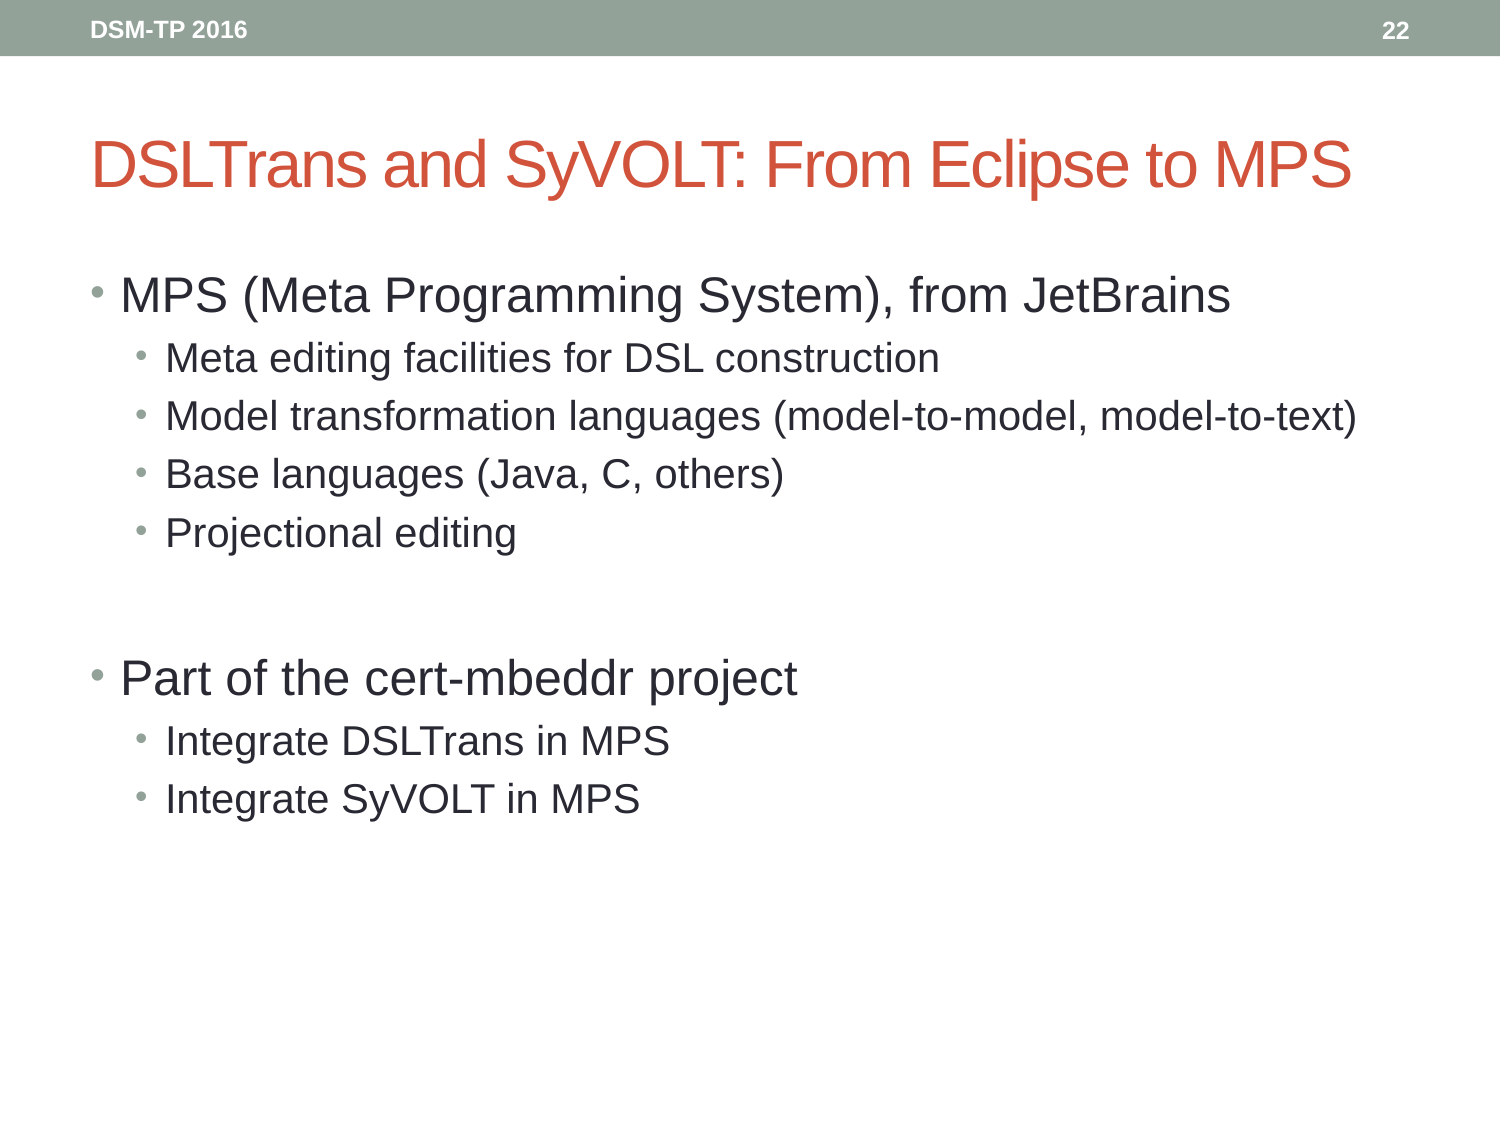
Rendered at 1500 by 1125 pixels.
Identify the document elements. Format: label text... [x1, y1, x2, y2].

title DSLTrans and SyVOLT: From Eclipse to MPS [75, 79, 1425, 242]
slide_number 22 [1250, 2, 1425, 57]
list MPS (Meta Programming System), from JetBrains Meta editing facilities for DSL construction Model transformation languages (model-to-model, model-to-text) Base languages (Java, C, others) Projectional editing Part of the cert-mbeddr project Integrate DSLTrans in MPS Integrate SyVOLT in MPS [75, 254, 1425, 1055]
